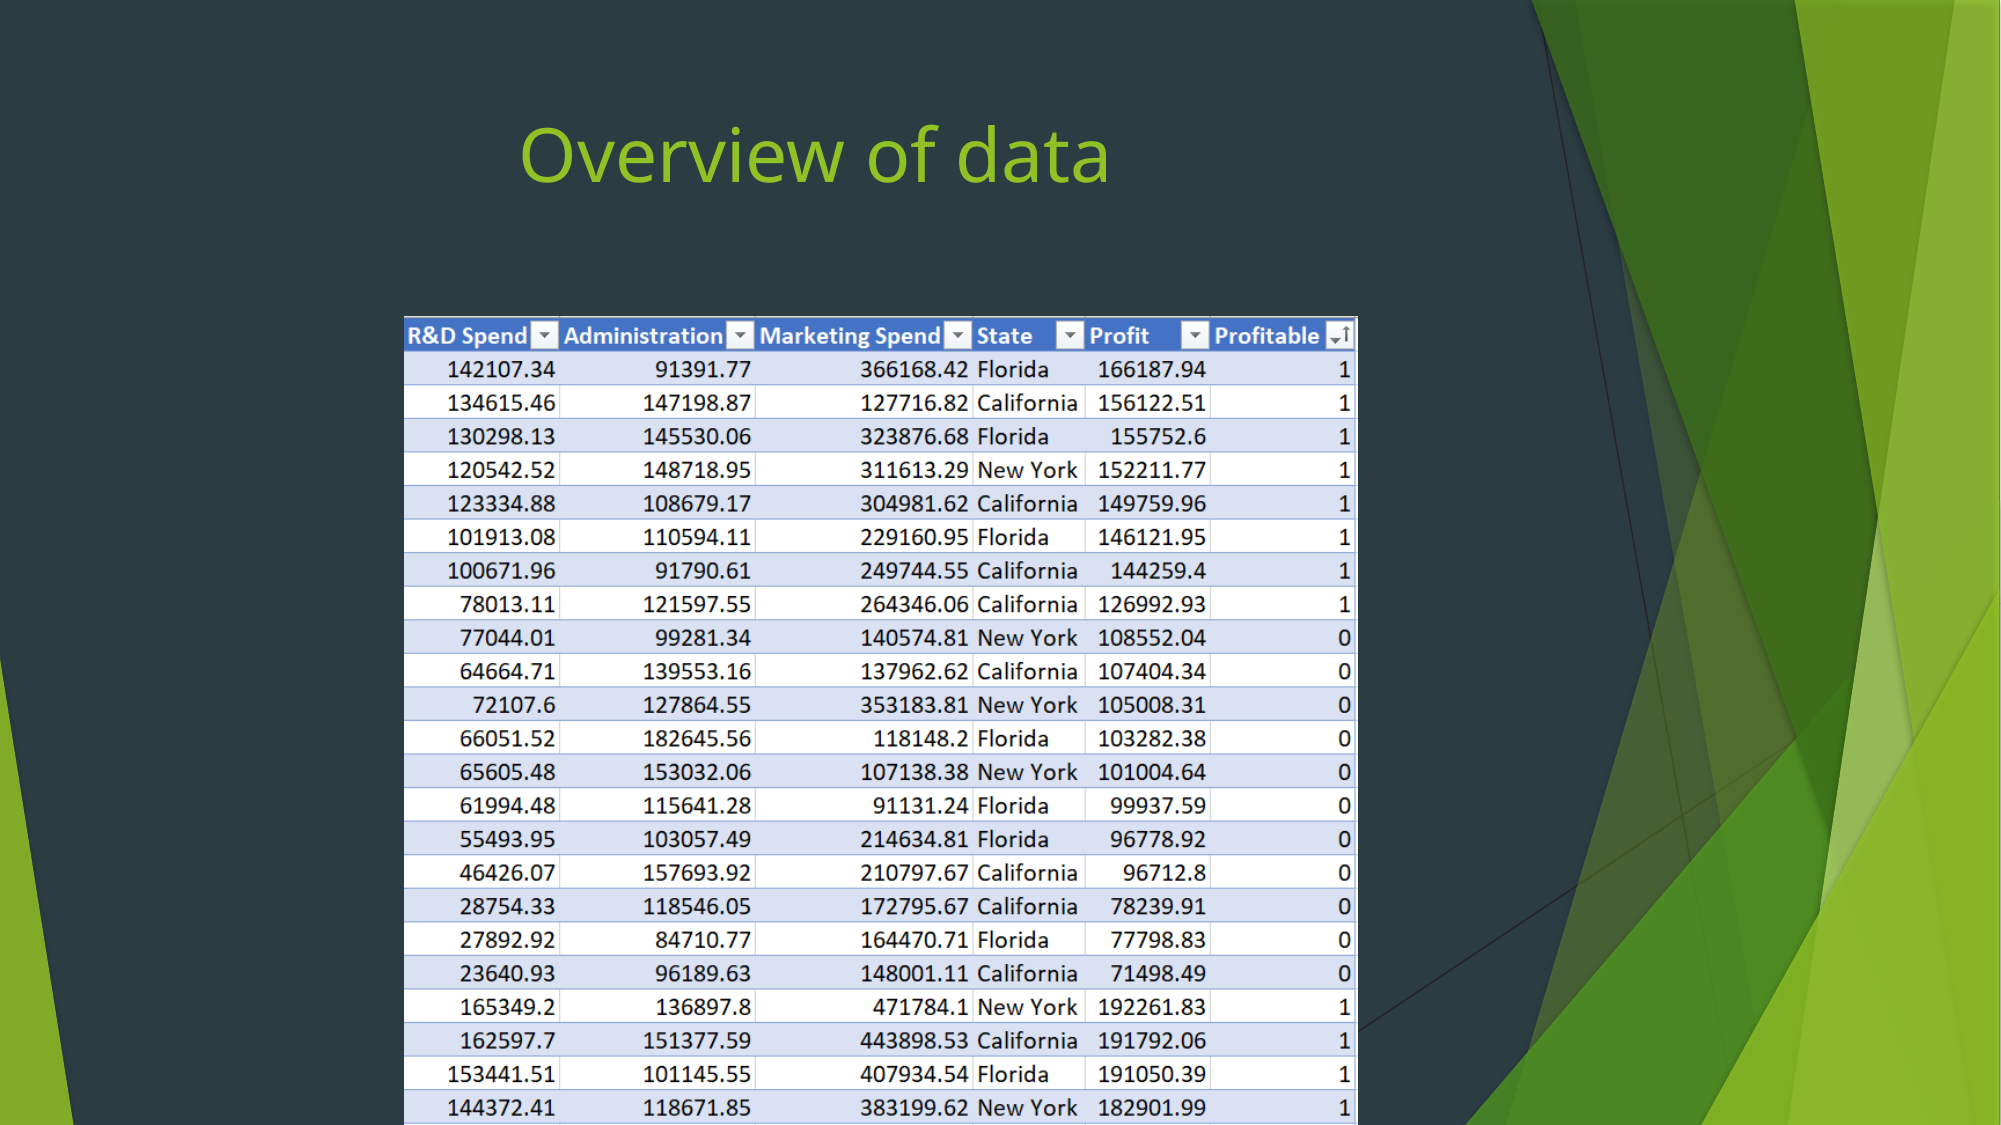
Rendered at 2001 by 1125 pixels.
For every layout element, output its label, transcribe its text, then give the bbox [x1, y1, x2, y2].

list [403, 316, 1358, 1125]
title Overview of data [111, 99, 1522, 317]
